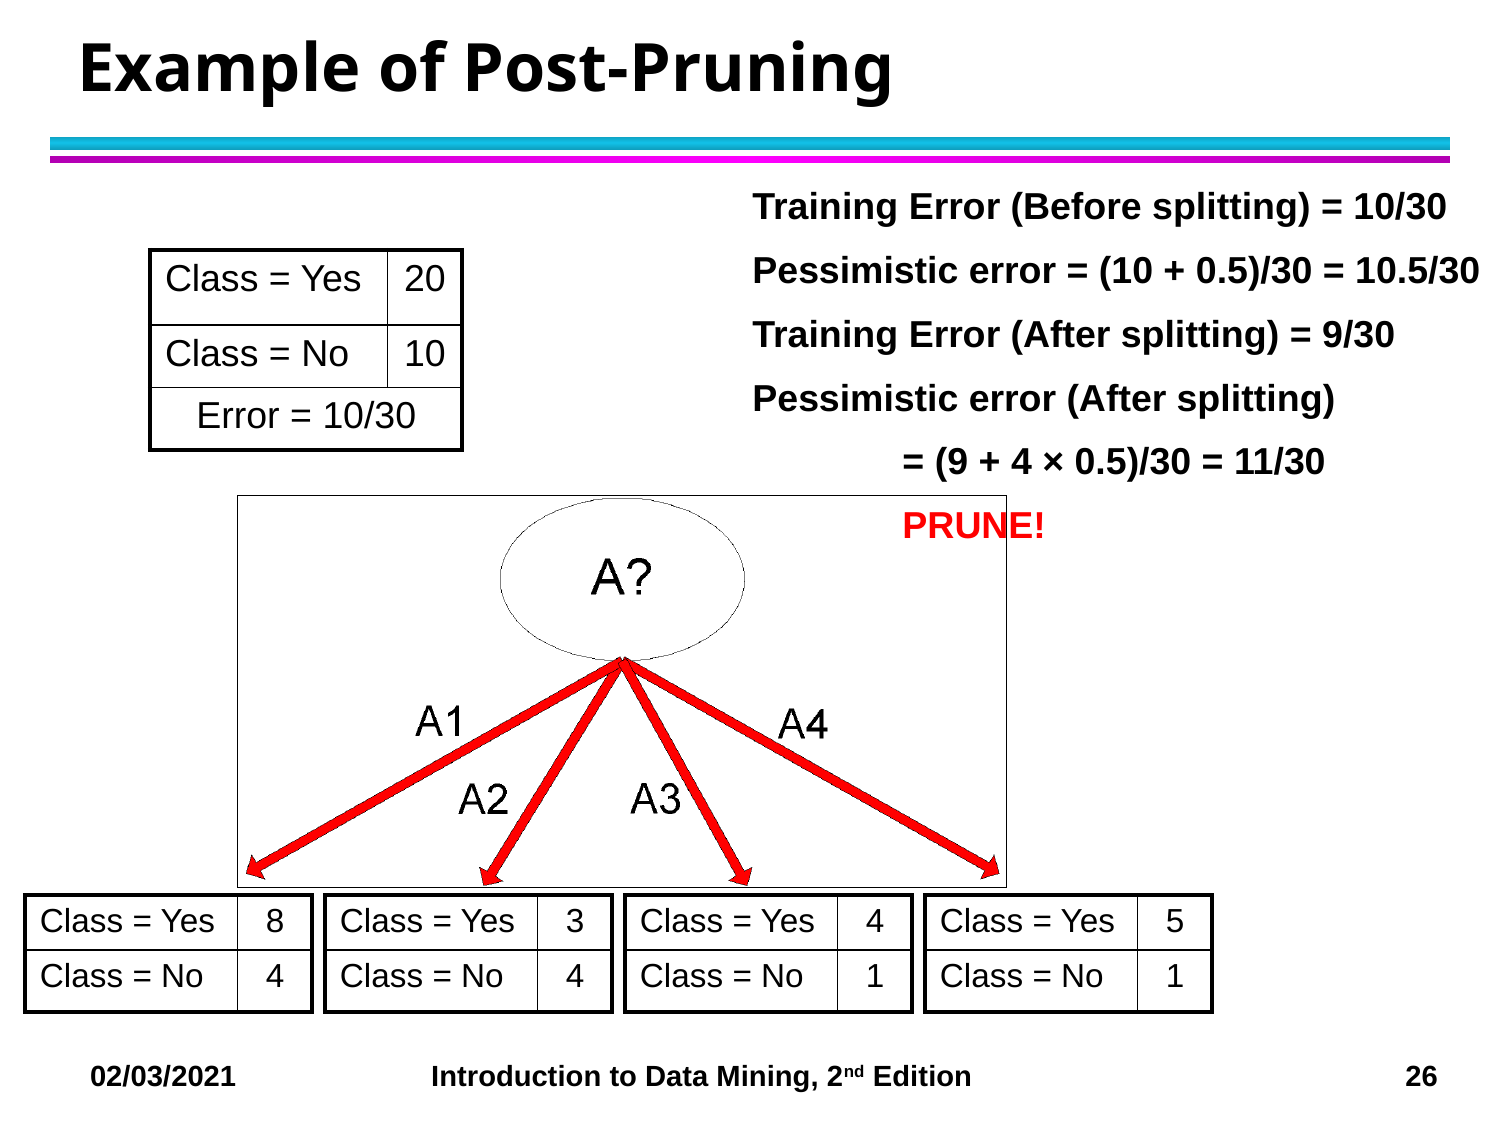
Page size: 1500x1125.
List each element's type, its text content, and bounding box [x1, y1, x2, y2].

table_header 20 [388, 252, 460, 324]
table_cell Error = 10/30 [152, 388, 460, 448]
title Example of Post-Pruning [62, 24, 1421, 113]
table_cell Class = No [327, 951, 537, 1010]
table_cell 4 [538, 951, 610, 1010]
table_header Class = Yes [27, 897, 237, 949]
table_header Class = Yes [327, 897, 537, 949]
table_cell Class = No [627, 951, 837, 1010]
table_cell Class = No [152, 326, 387, 387]
table_cell Class = No [927, 951, 1137, 1010]
table_header 4 [838, 897, 910, 949]
table_cell 10 [388, 326, 460, 387]
table_header 3 [538, 897, 610, 949]
table_header Class = Yes [927, 897, 1137, 949]
table_header Class = Yes [152, 252, 387, 324]
text_box Training Error (Before splitting) = 10/30 Pessimistic error = (10 + 0.5)/30 = 10.5/30 Training Error (After splitting) = 9/30 Pessimistic error (After splitting) = (9 + 4 × 0.5)/30 = 11/30 PRUNE! [737, 174, 1500, 554]
table_cell 1 [838, 951, 910, 1010]
table_header Class = Yes [627, 897, 837, 949]
table_cell 4 [238, 951, 310, 1010]
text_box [237, 494, 1007, 888]
table_header 5 [1138, 897, 1210, 949]
table_cell 1 [1138, 951, 1210, 1010]
table_header 8 [238, 897, 310, 949]
table_cell Class = No [27, 951, 237, 1010]
